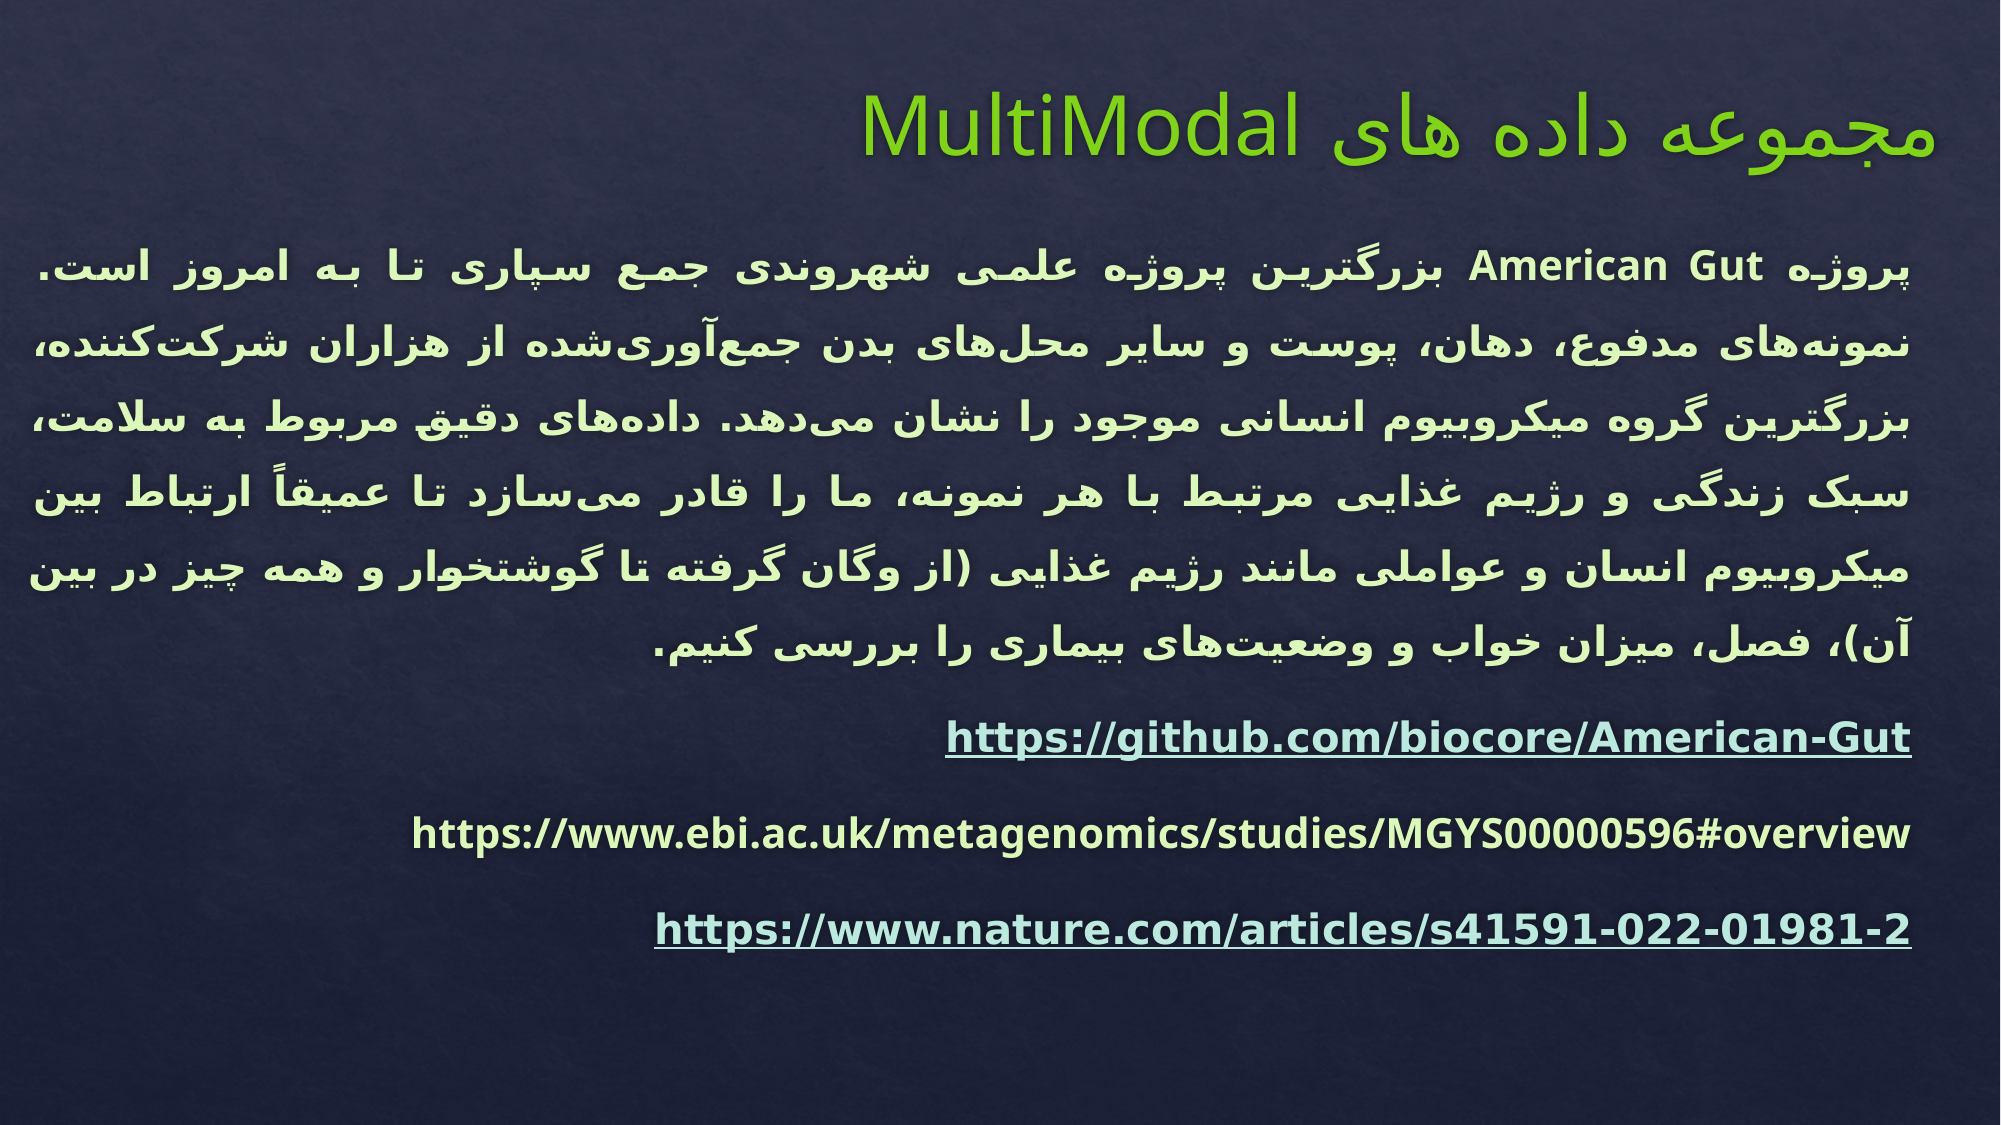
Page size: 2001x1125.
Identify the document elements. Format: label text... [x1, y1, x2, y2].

title مجموعه داده های MultiModal [383, 41, 1958, 180]
list پروژه American Gut بزرگترین پروژه علمی شهروندی جمع سپاری تا به امروز است. نمونه‌های مدفوع، دهان، پوست و سایر محل‌های بدن جمع‌آوری‌شده از هزاران شرکت‌کننده، بزرگترین گروه میکروبیوم انسانی موجود را نشان می‌دهد. داده‌های دقیق مربوط به سلامت، سبک زندگی و رژیم غذایی مرتبط با هر نمونه، ما را قادر می‌سازد تا عمیقاً ارتباط بین میکروبیوم انسان و عواملی مانند رژیم غذایی (از وگان گرفته تا گوشتخوار و همه چیز در بین آن)، فصل، میزان خواب و وضعیت‌های بیماری را بررسی کنیم. https://github.com/biocore/American-Gut https://www.ebi.ac.uk/metagenomics/studies/MGYS00000596#overview https://www.nature.com/articles/s41591-022-01981-2 [13, 206, 1927, 1060]
